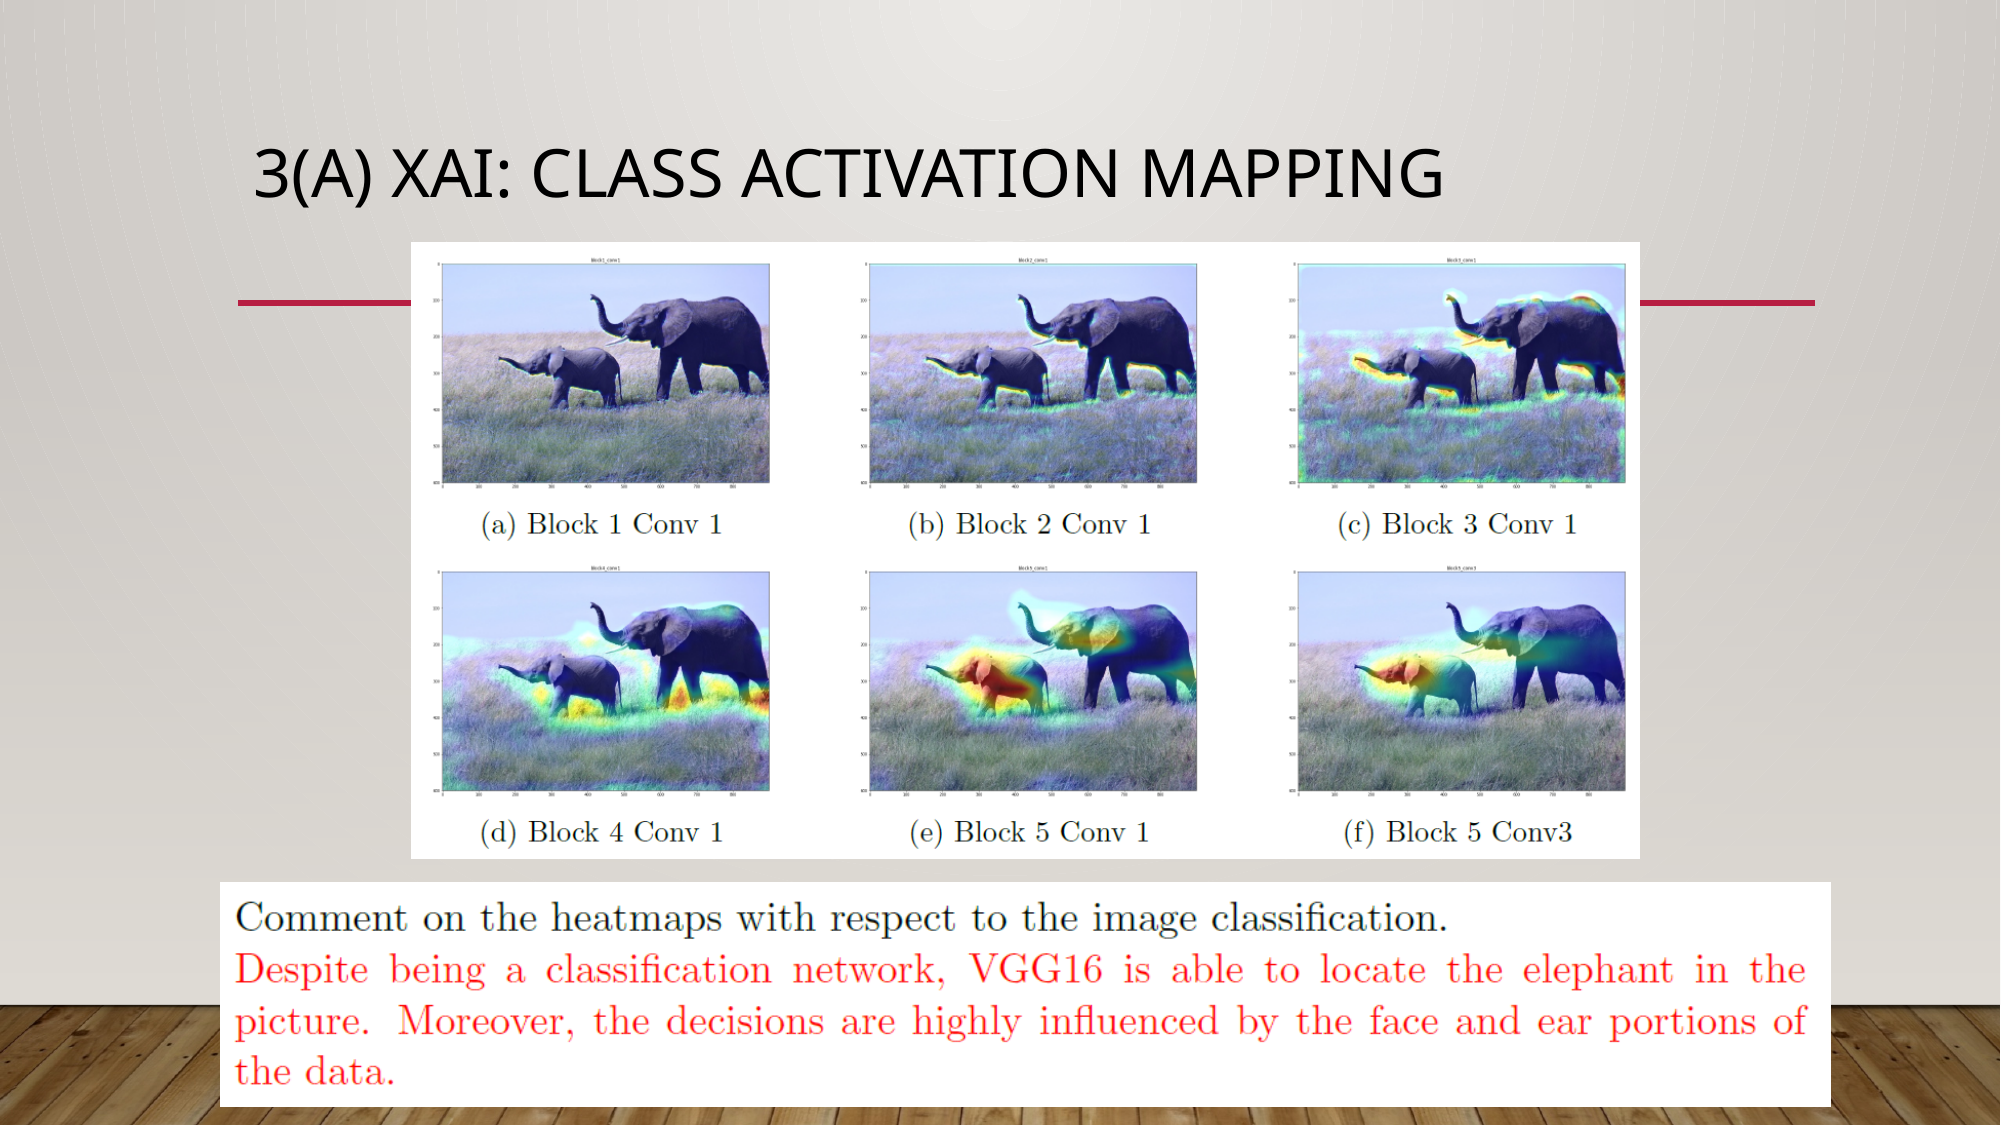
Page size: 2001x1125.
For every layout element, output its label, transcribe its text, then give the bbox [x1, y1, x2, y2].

picture [0, 882, 2000, 1125]
title 3(a) xai: class activation mapping [238, 131, 1814, 305]
picture [411, 242, 1641, 859]
